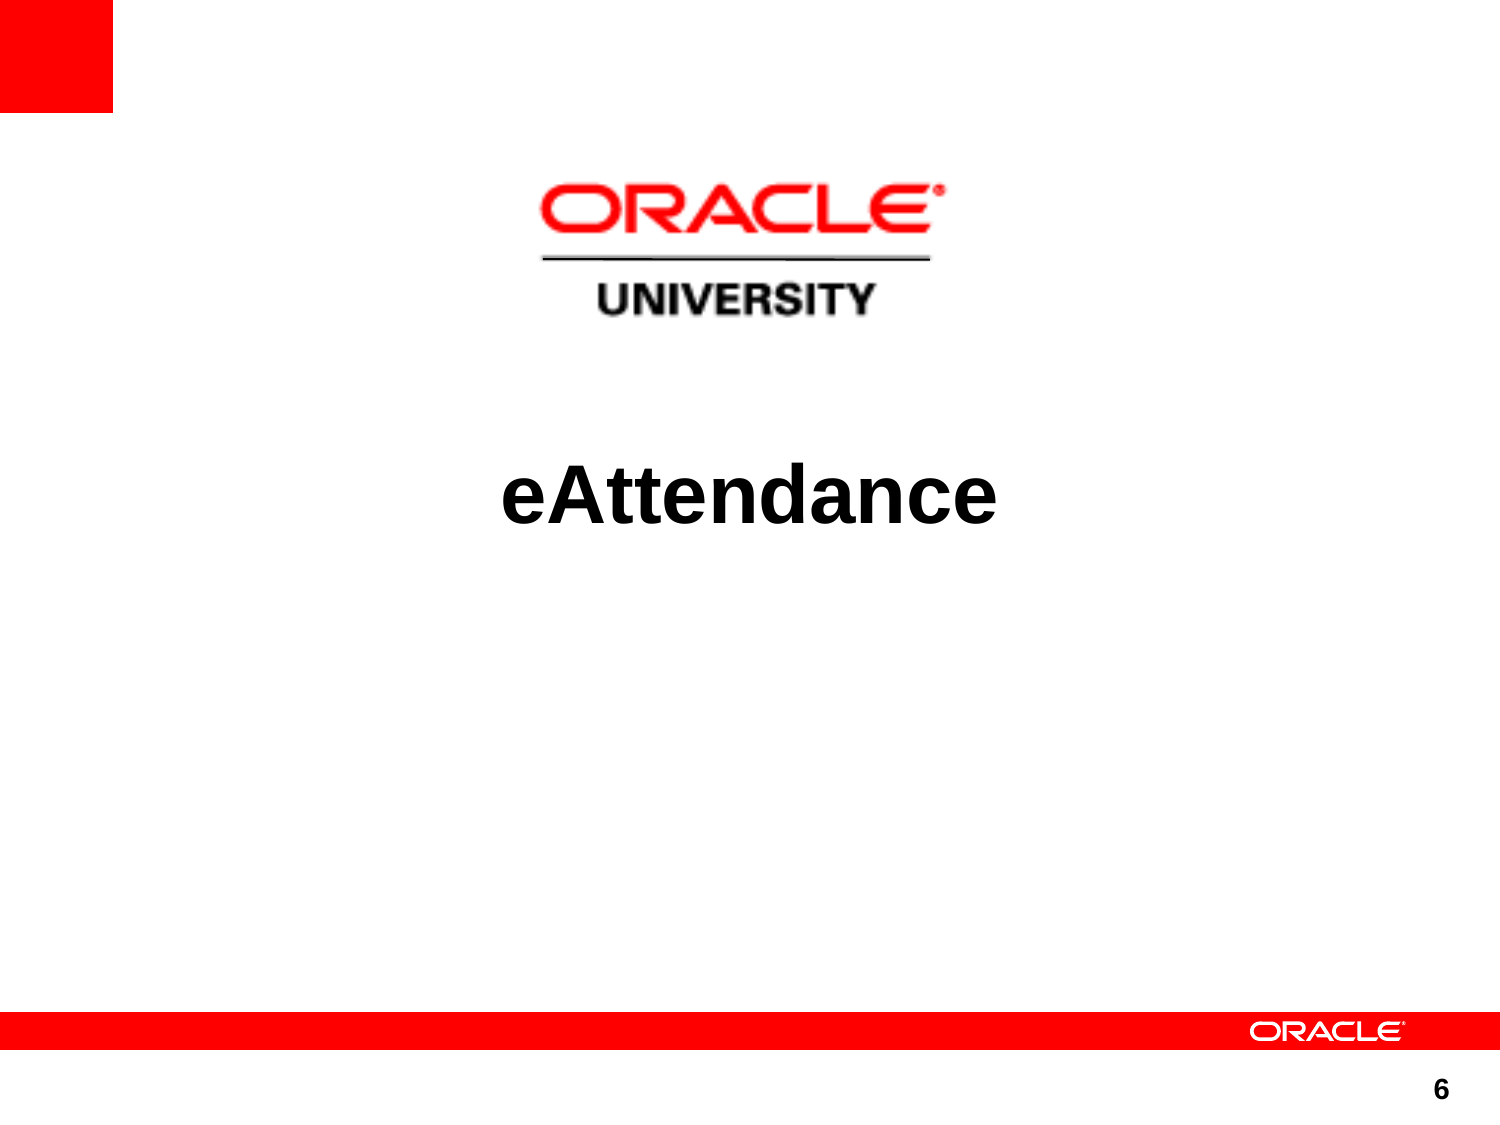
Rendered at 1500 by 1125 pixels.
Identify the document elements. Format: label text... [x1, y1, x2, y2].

title eAttendance [127, 439, 1372, 725]
picture [0, 0, 113, 113]
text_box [493, 138, 981, 363]
picture [0, 1012, 1500, 1050]
